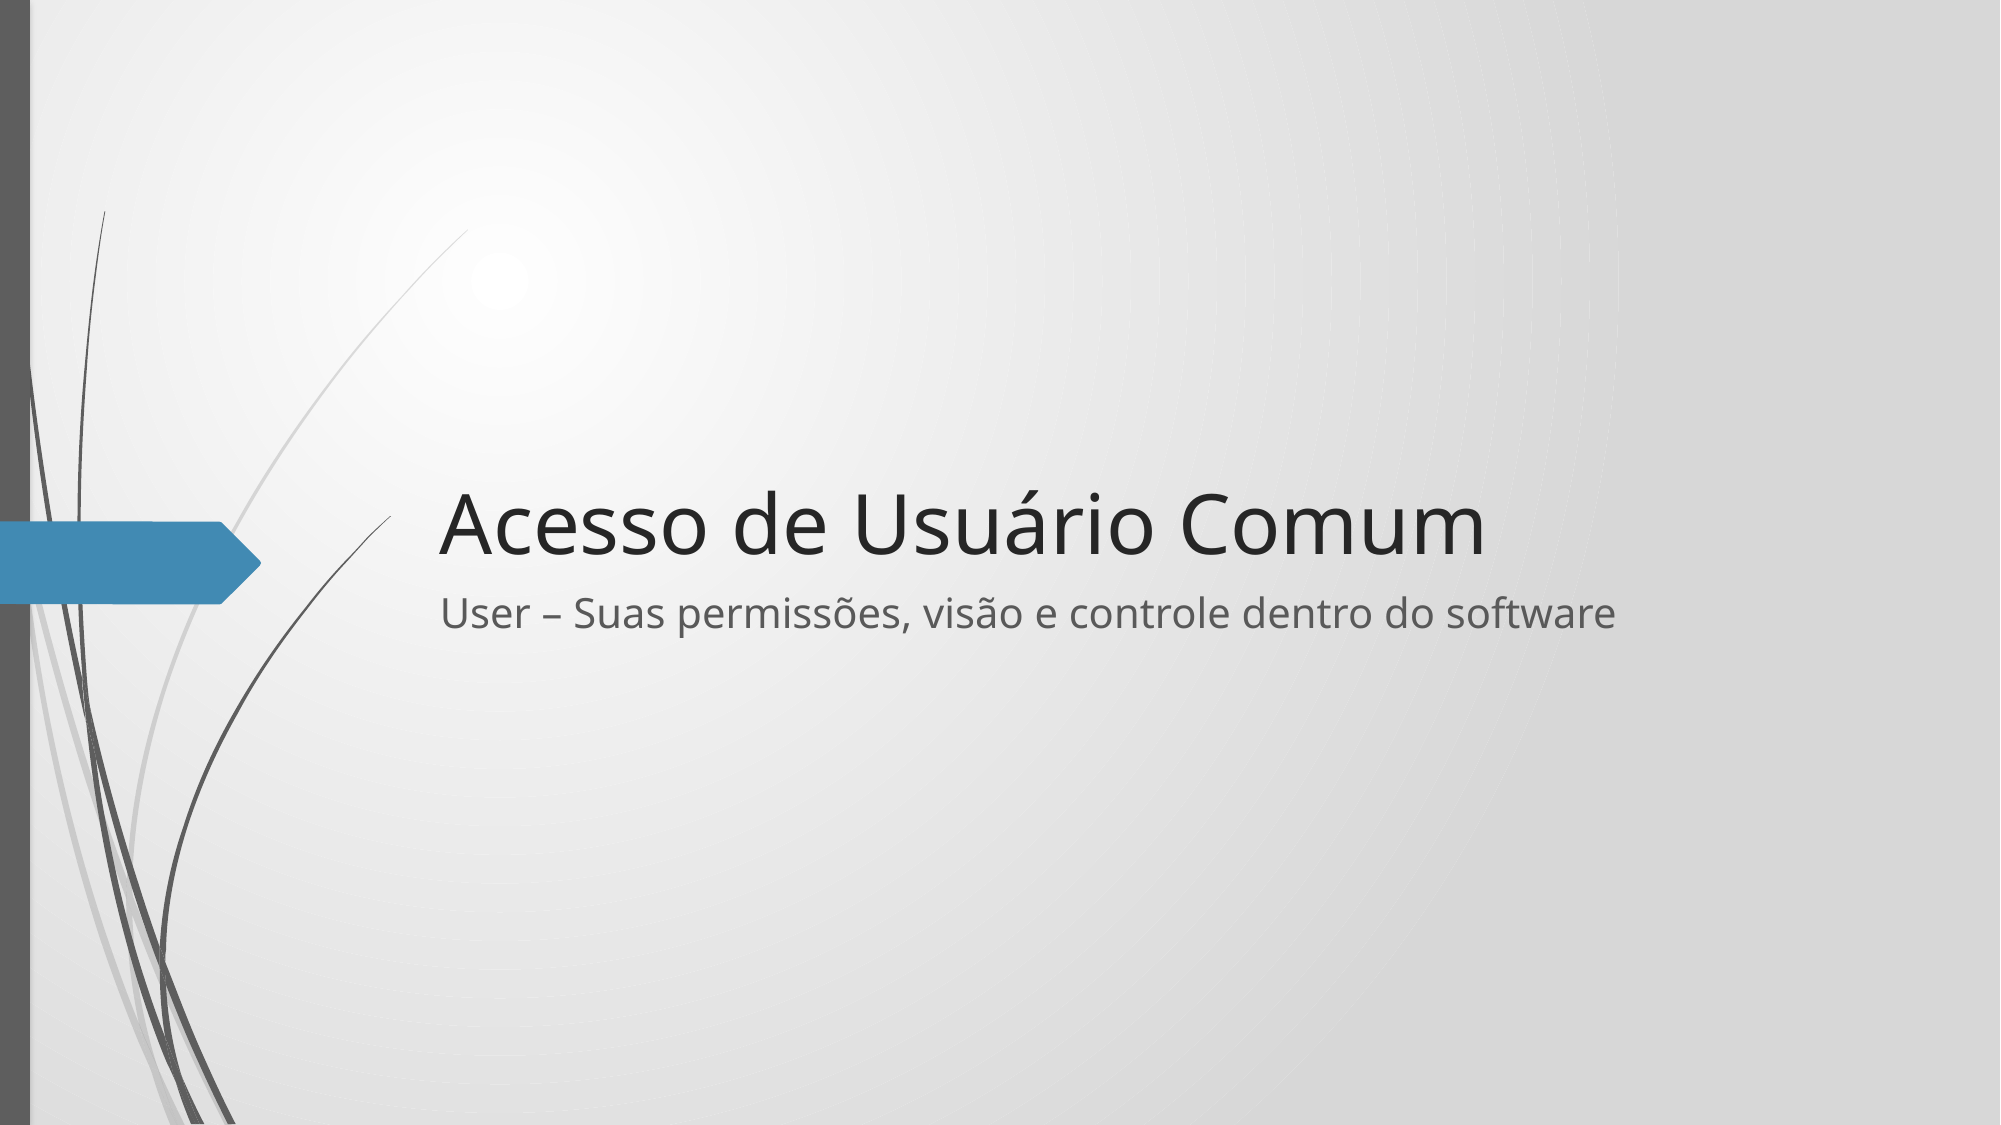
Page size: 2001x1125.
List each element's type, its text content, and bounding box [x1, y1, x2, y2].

title Acesso de Usuário Comum [424, 337, 1888, 579]
list User – Suas permissões, visão e controle dentro do software [424, 579, 1888, 721]
